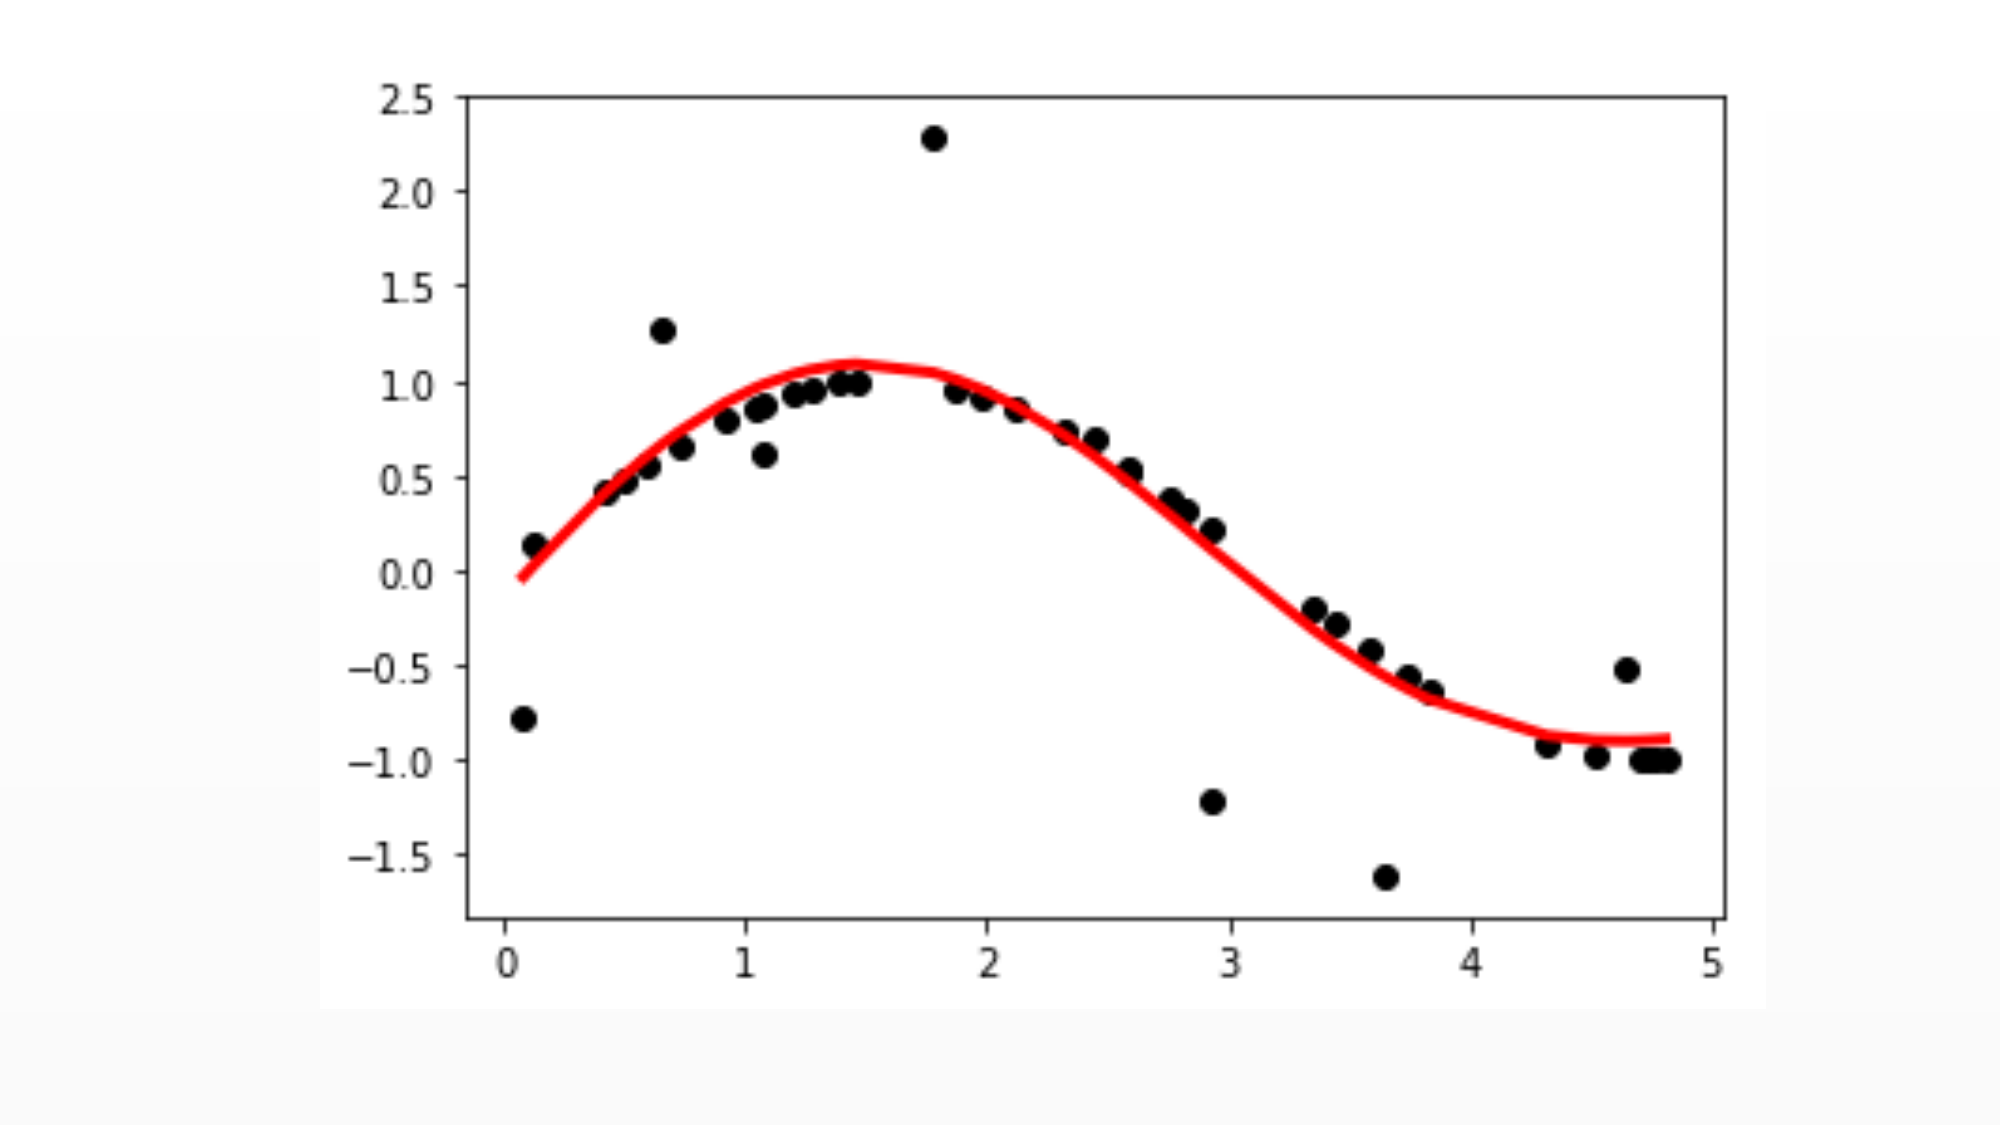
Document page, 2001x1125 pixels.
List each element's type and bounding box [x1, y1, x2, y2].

picture [320, 59, 1767, 1009]
